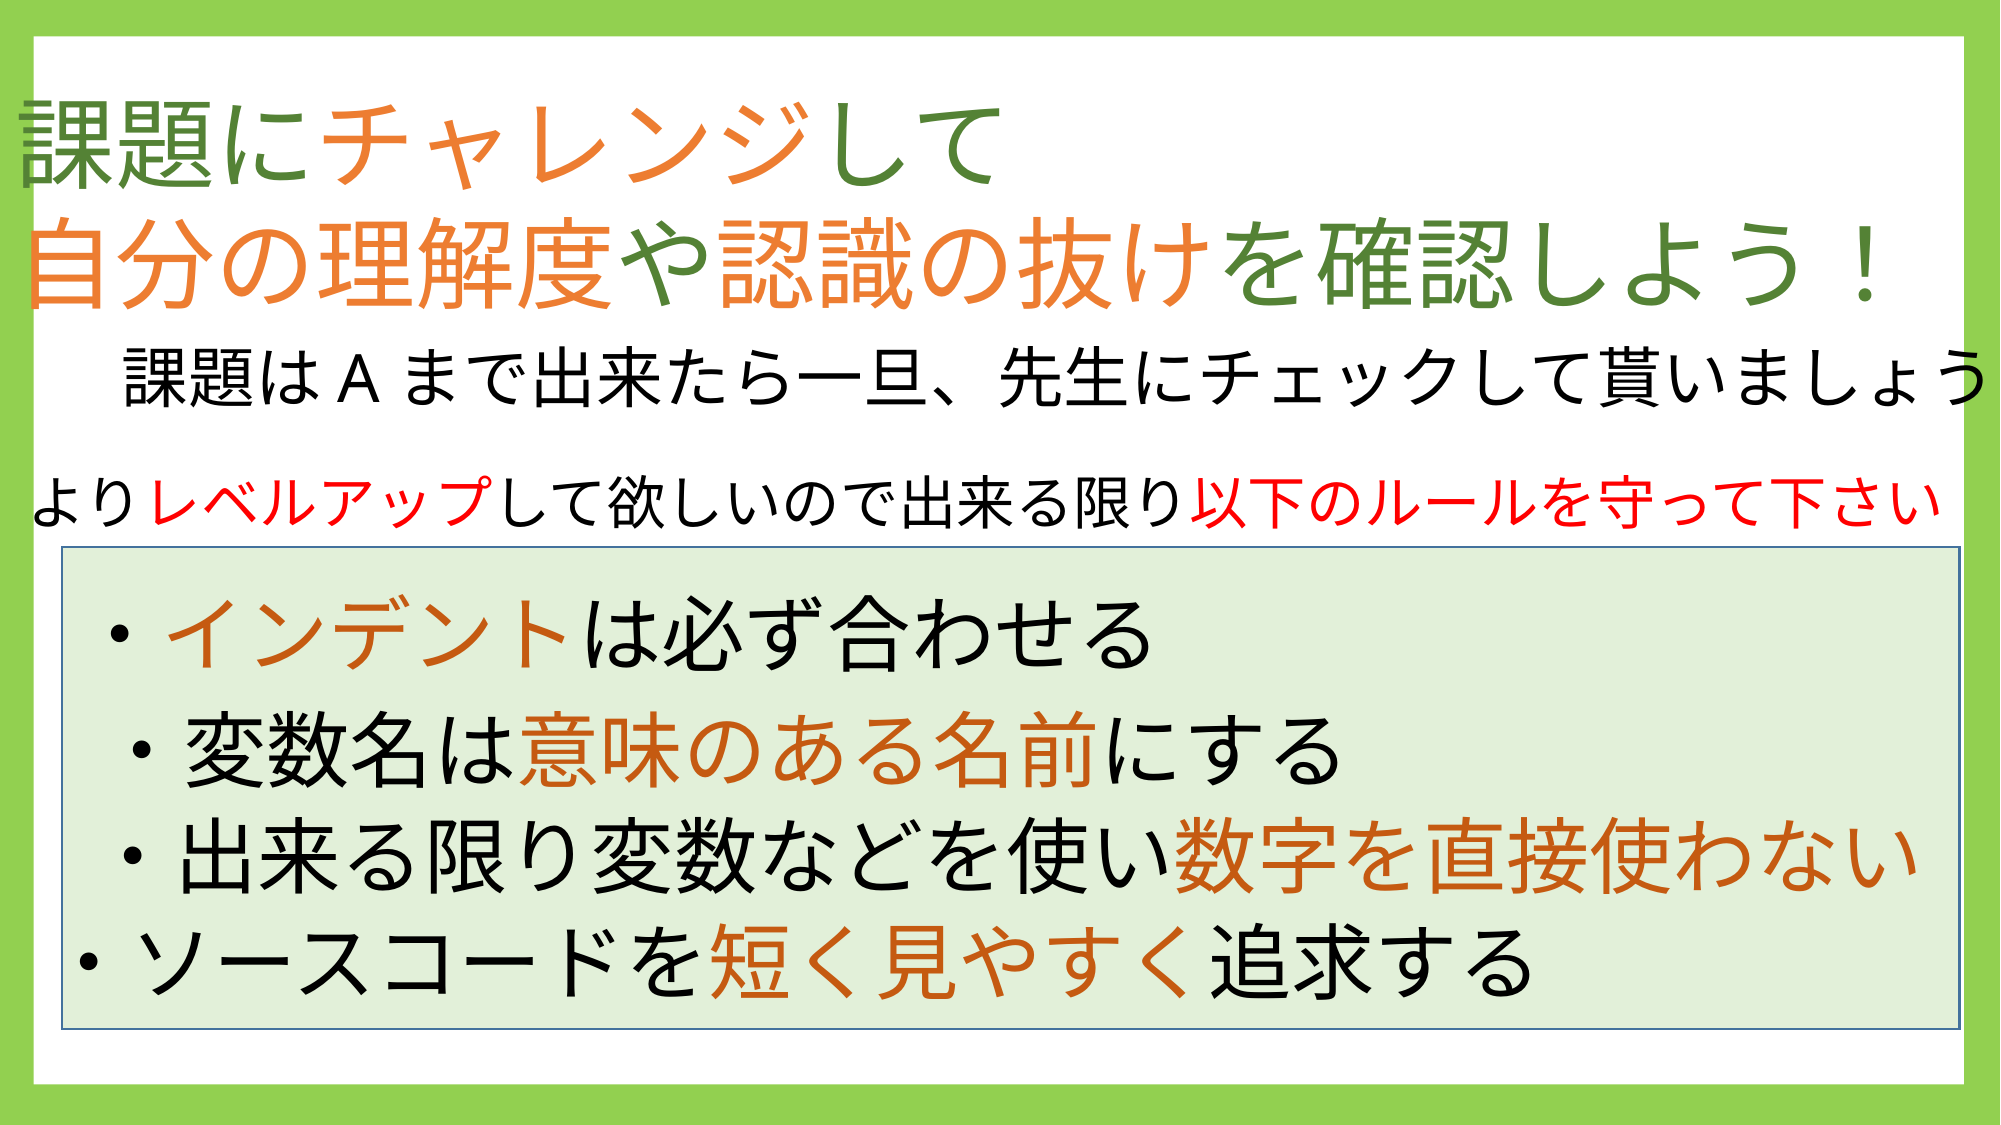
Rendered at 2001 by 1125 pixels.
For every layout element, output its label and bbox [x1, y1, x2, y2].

text_box [12, 458, 1959, 544]
text_box [32, 546, 1961, 1030]
text_box [0, 73, 2000, 424]
